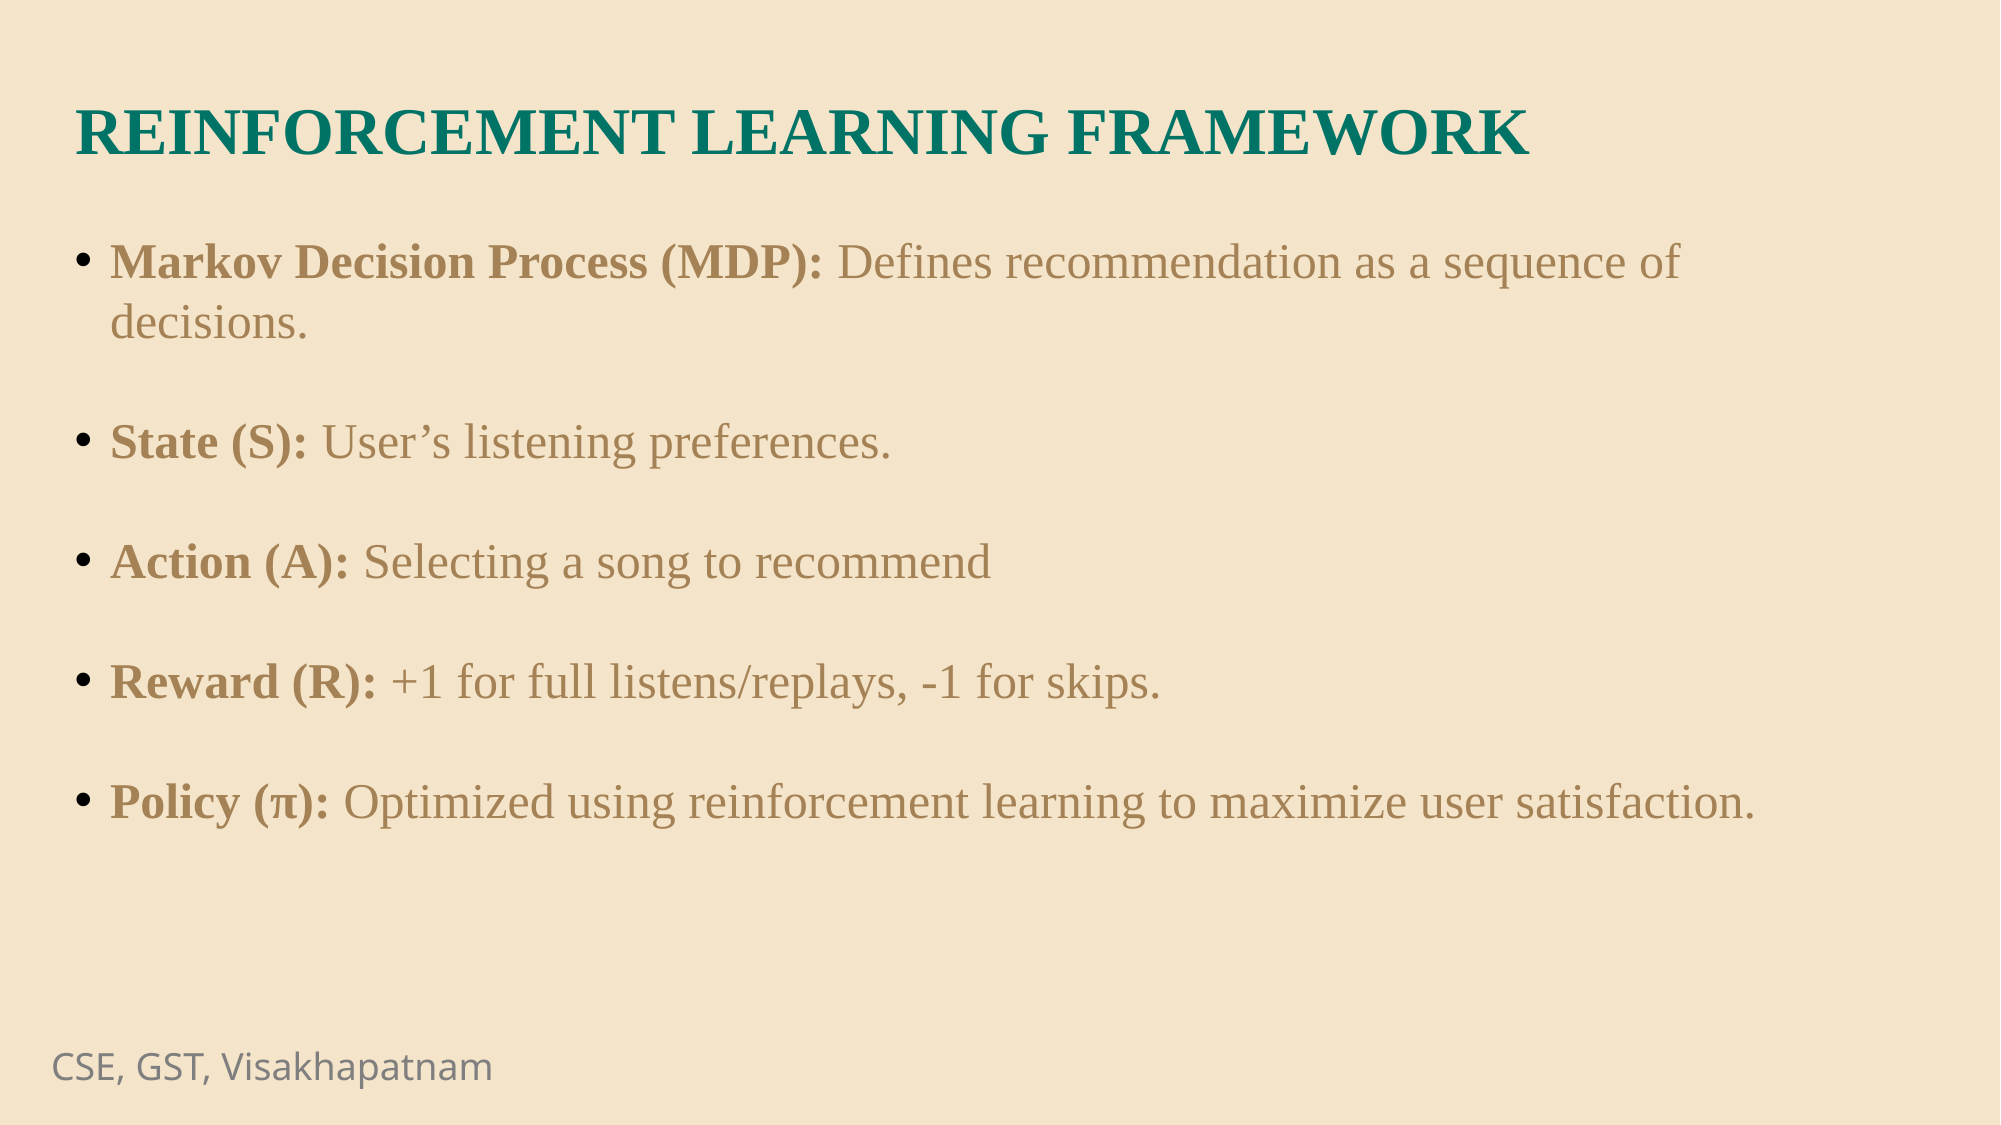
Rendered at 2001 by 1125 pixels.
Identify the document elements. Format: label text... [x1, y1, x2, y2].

text_box REINFORCEMENT LEARNING FRAMEWORK [59, 80, 1705, 176]
text_box Markov Decision Process (MDP): Defines recommendation as a sequence of decisions. State (S): User’s listening preferences. Action (A): Selecting a song to recommend Reward (R): +1 for full listens/replays, -1 for skips. Policy (π): Optimized using reinforcement learning to maximize user satisfaction. [59, 221, 1870, 837]
text_box CSE, GST, Visakhapatnam [36, 1035, 822, 1096]
